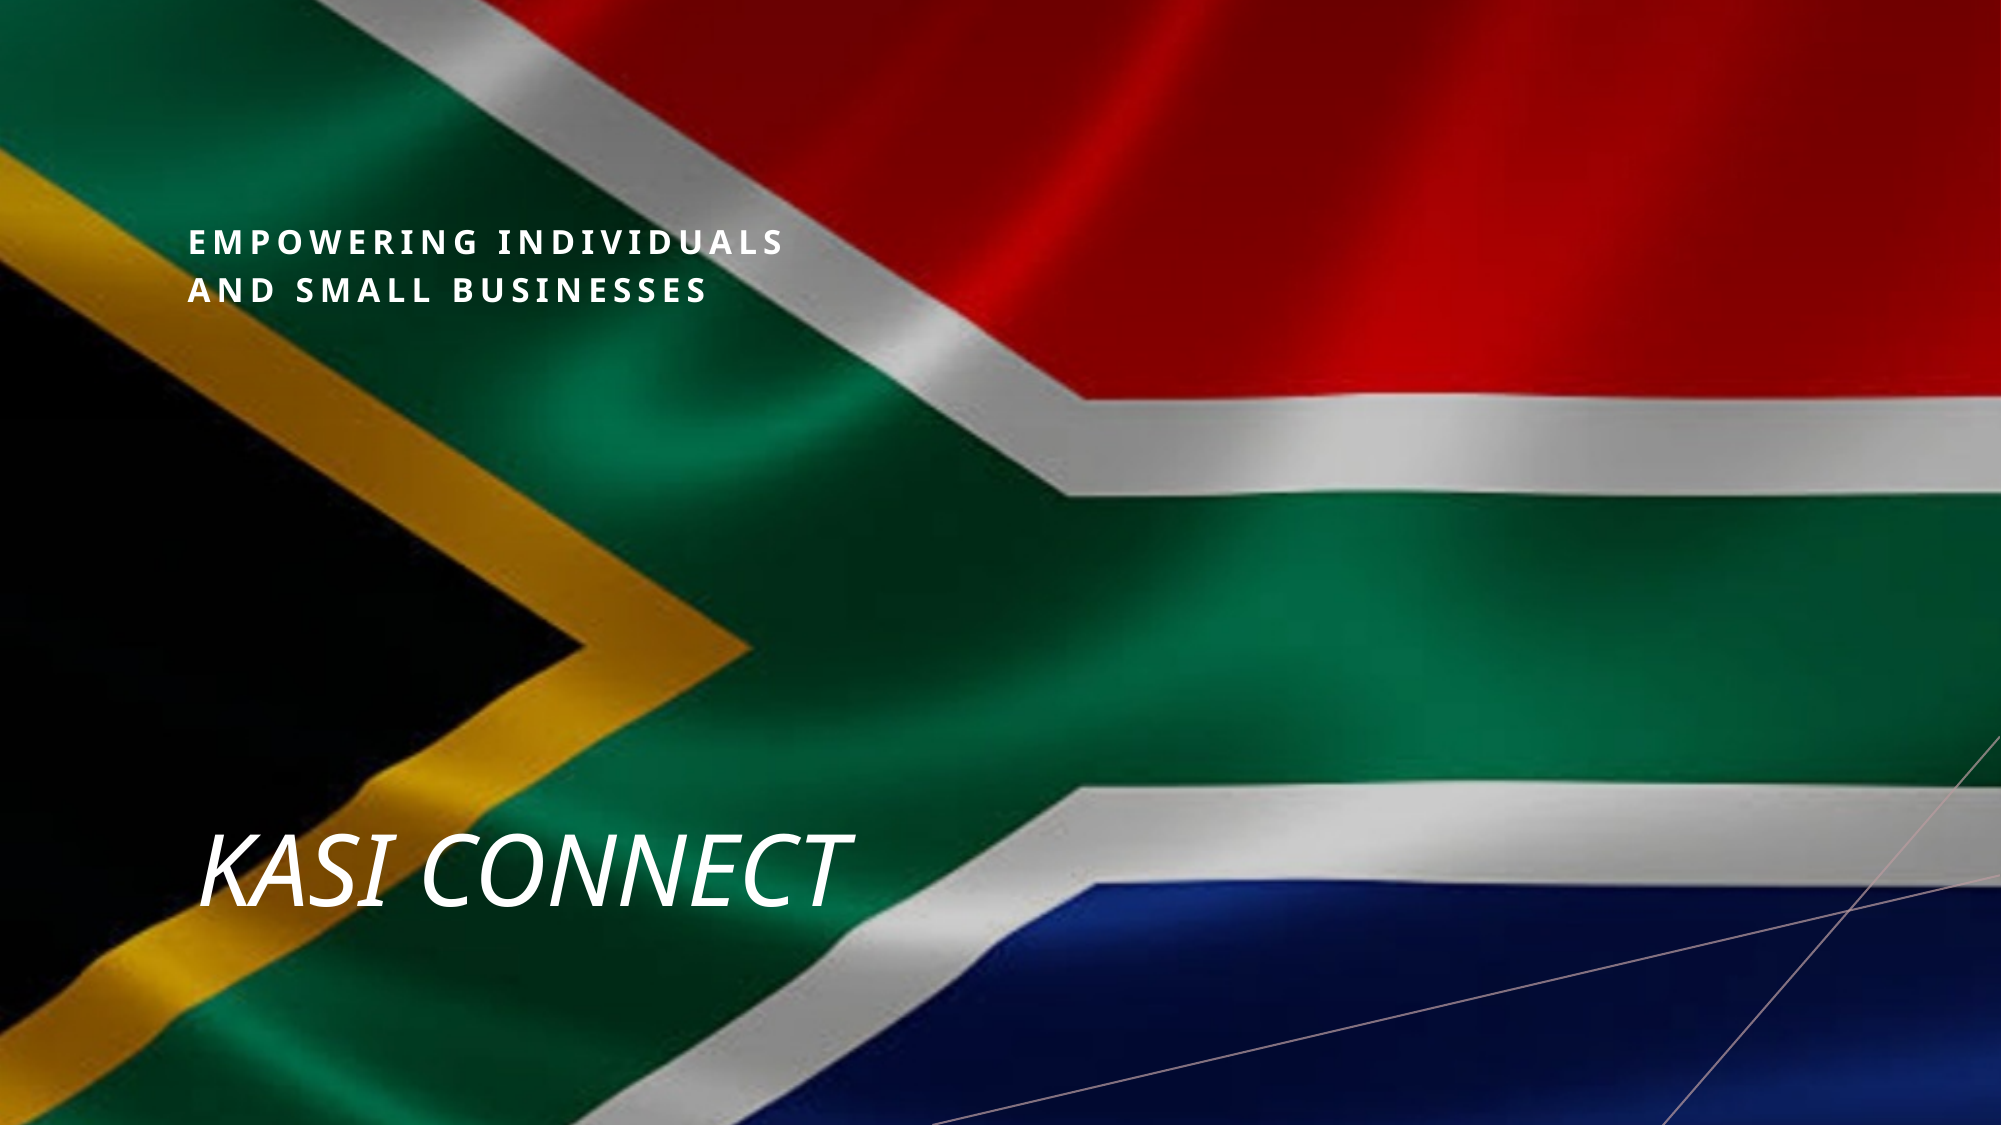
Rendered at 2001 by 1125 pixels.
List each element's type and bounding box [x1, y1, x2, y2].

picture [0, 0, 2001, 1125]
text_box [1662, 736, 2000, 1125]
text_box [932, 875, 1662, 1125]
